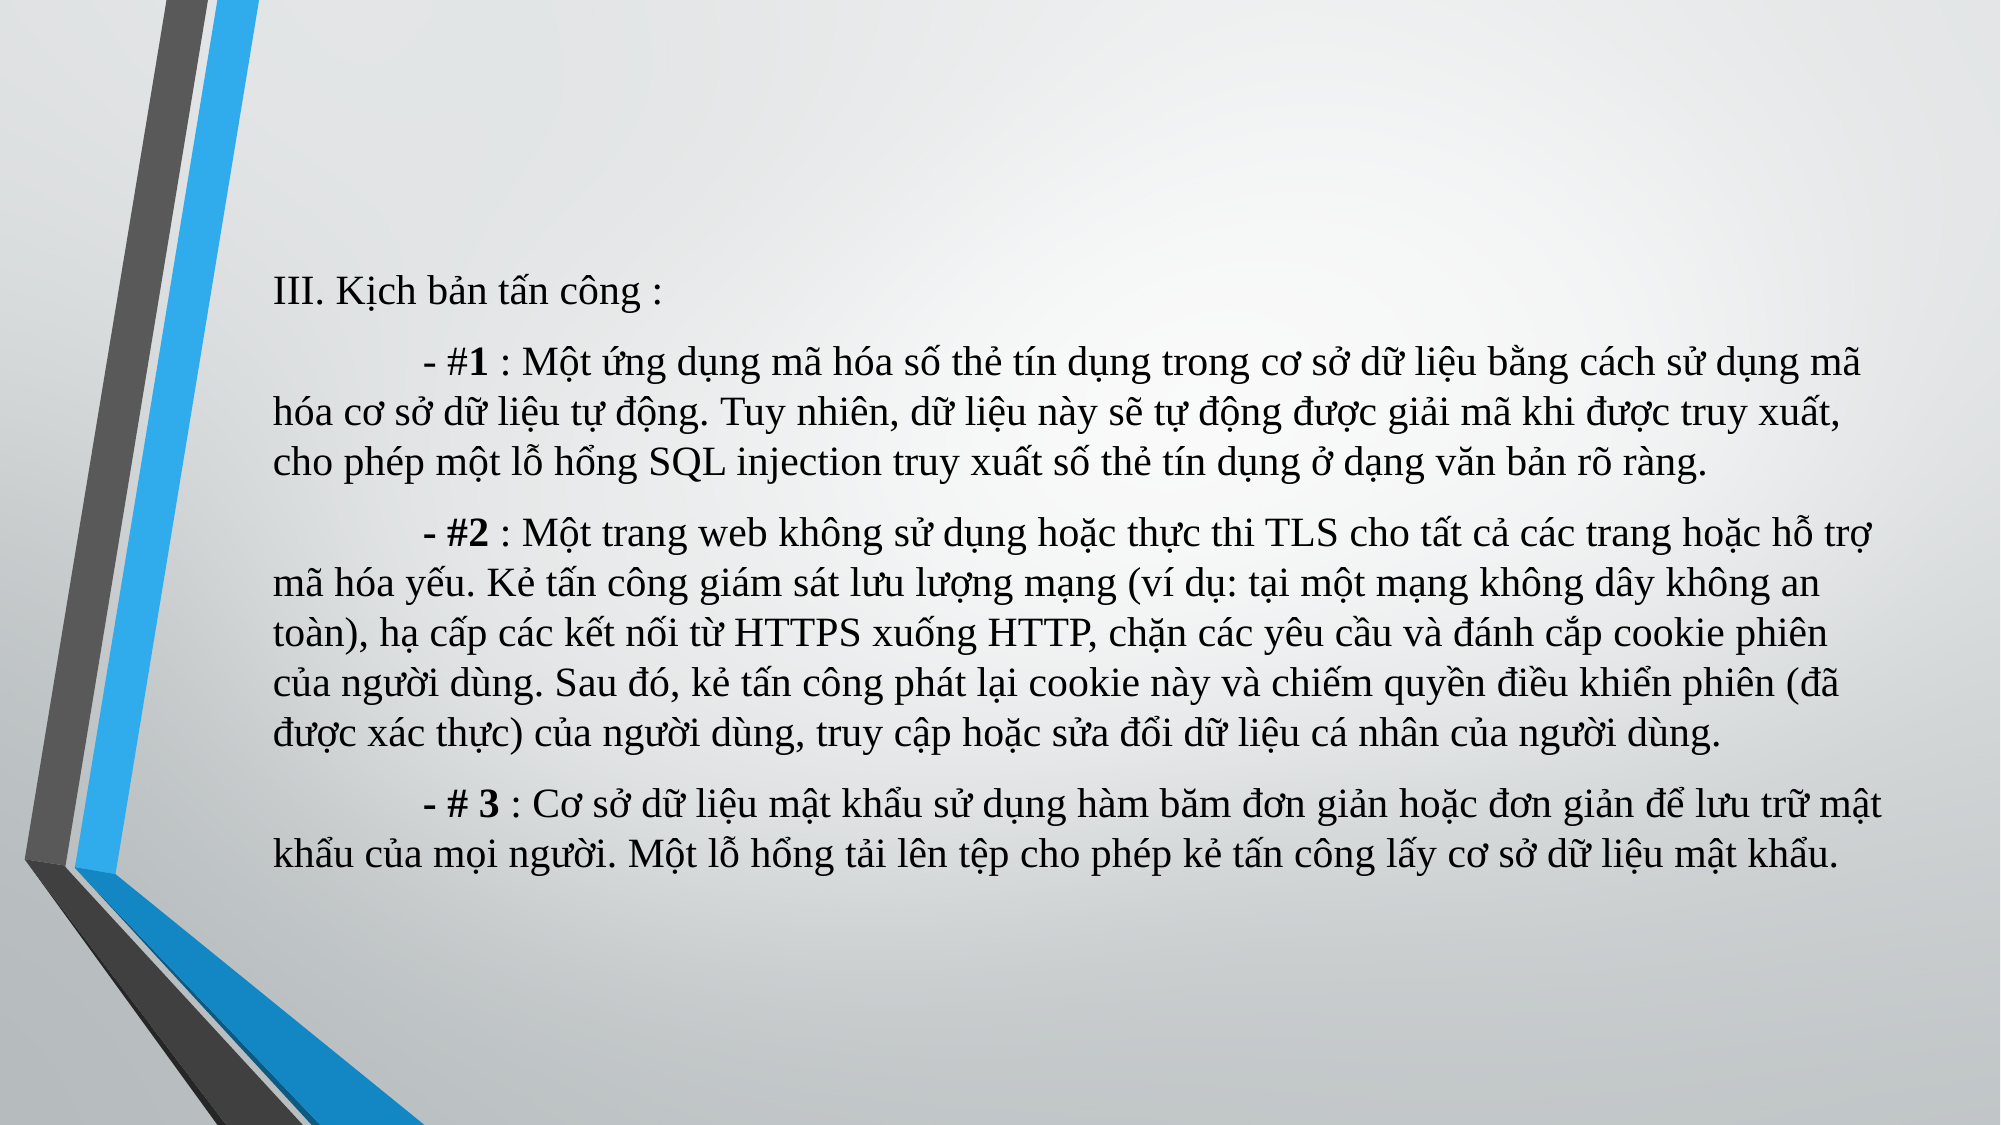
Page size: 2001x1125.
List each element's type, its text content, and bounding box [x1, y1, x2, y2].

list III. Kịch bản tấn công : - #1 : Một ứng dụng mã hóa số thẻ tín dụng trong cơ sở dữ liệu bằng cách sử dụng mã hóa cơ sở dữ liệu tự động. Tuy nhiên, dữ liệu này sẽ tự động được giải mã khi được truy xuất, cho phép một lỗ hổng SQL injection truy xuất số thẻ tín dụng ở dạng văn bản rõ ràng. - #2 : Một trang web không sử dụng hoặc thực thi TLS cho tất cả các trang hoặc hỗ trợ mã hóa yếu. Kẻ tấn công giám sát lưu lượng mạng (ví dụ: tại một mạng không dây không an toàn), hạ cấp các kết nối từ HTTPS xuống HTTP, chặn các yêu cầu và đánh cắp cookie phiên của người dùng. Sau đó, kẻ tấn công phát lại cookie này và chiếm quyền điều khiển phiên (đã được xác thực) của người dùng, truy cập hoặc sửa đổi dữ liệu cá nhân của người dùng. - # 3 : Cơ sở dữ liệu mật khẩu sử dụng hàm băm đơn giản hoặc đơn giản để lưu trữ mật khẩu của mọi người. Một lỗ hổng tải lên tệp cho phép kẻ tấn công lấy cơ sở dữ liệu mật khẩu. [257, 205, 1902, 1016]
